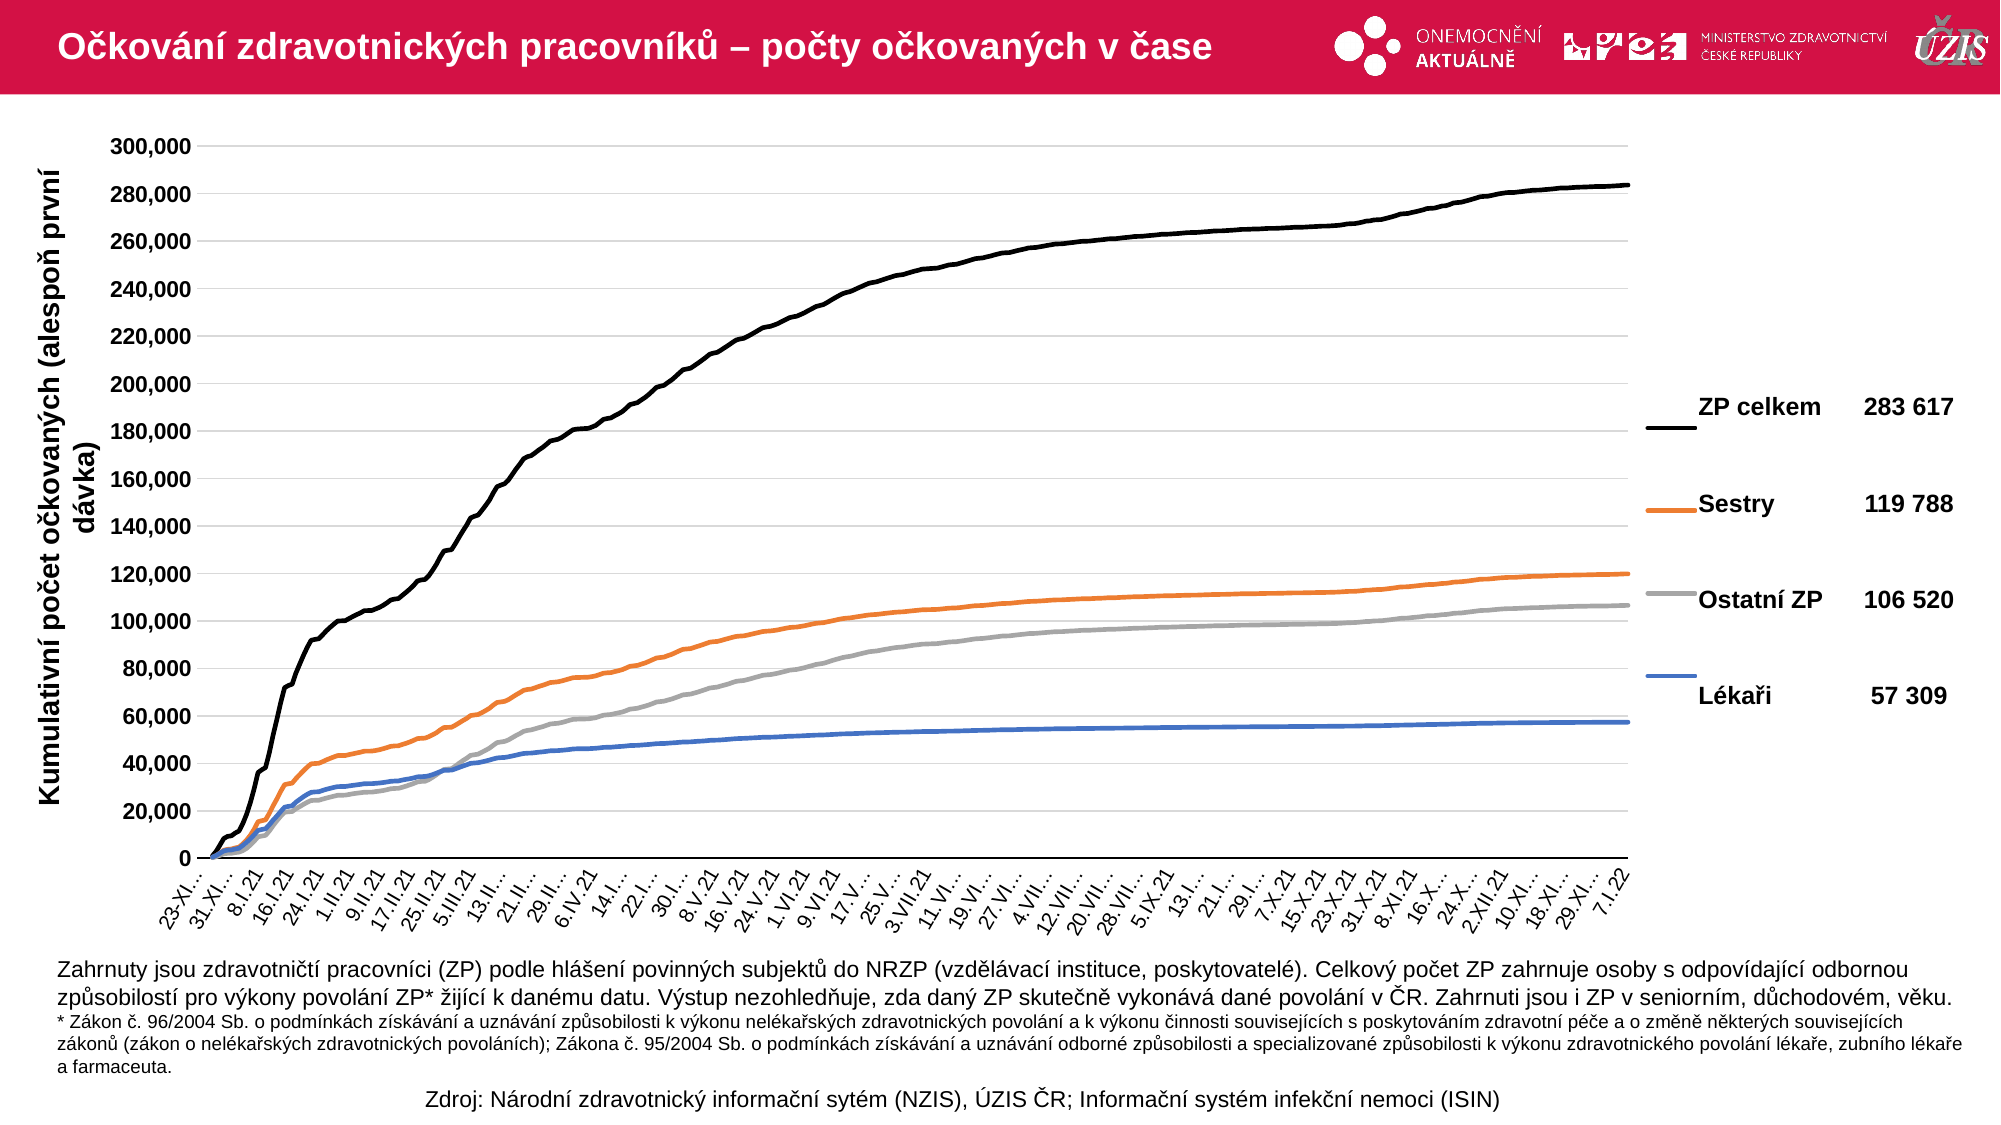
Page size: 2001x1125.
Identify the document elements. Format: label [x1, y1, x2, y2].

picture [1563, 31, 1888, 60]
chart [92, 124, 1959, 943]
text_box [42, 947, 1978, 1120]
picture [1915, 15, 1989, 66]
picture [1334, 16, 1542, 76]
title [42, 0, 1262, 95]
text_box [22, 103, 108, 872]
